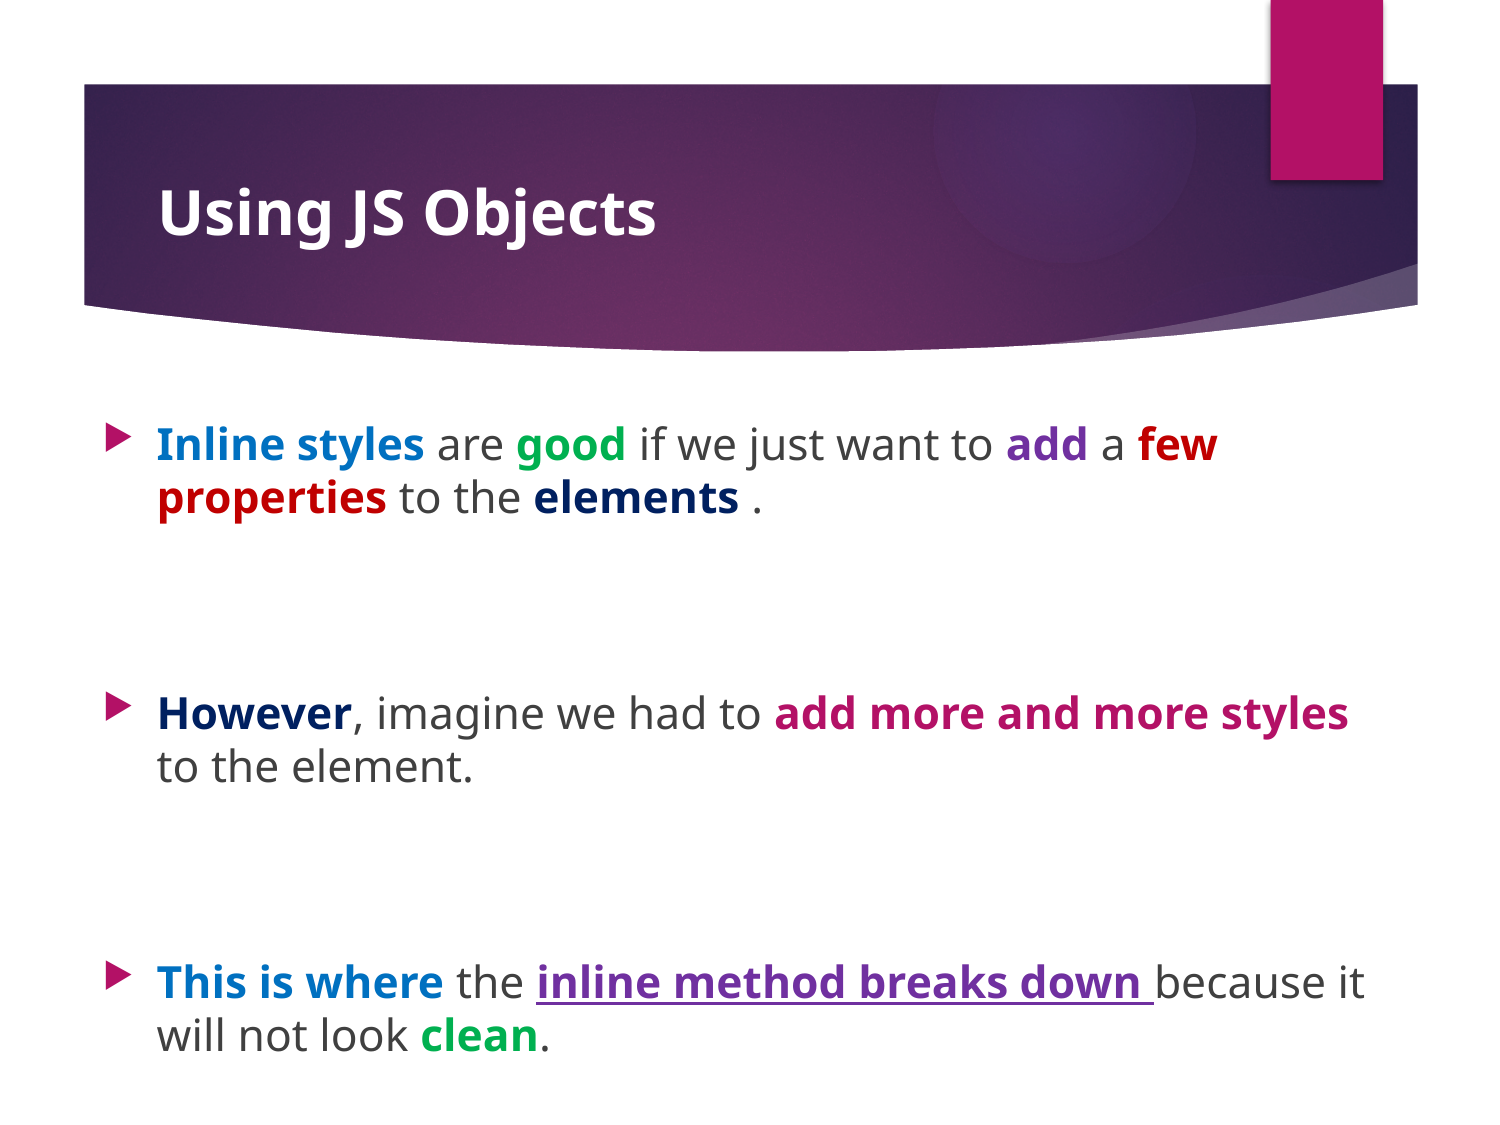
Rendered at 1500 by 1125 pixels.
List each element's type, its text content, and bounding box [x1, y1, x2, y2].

list Inline styles are good if we just want to add a few properties to the elements . However, imagine we had to add more and more styles to the element. This is where the inline method breaks down because it will not look clean. [87, 408, 1413, 1075]
title [46, 23, 1447, 186]
text_box Using JS Objects [142, 152, 1183, 269]
